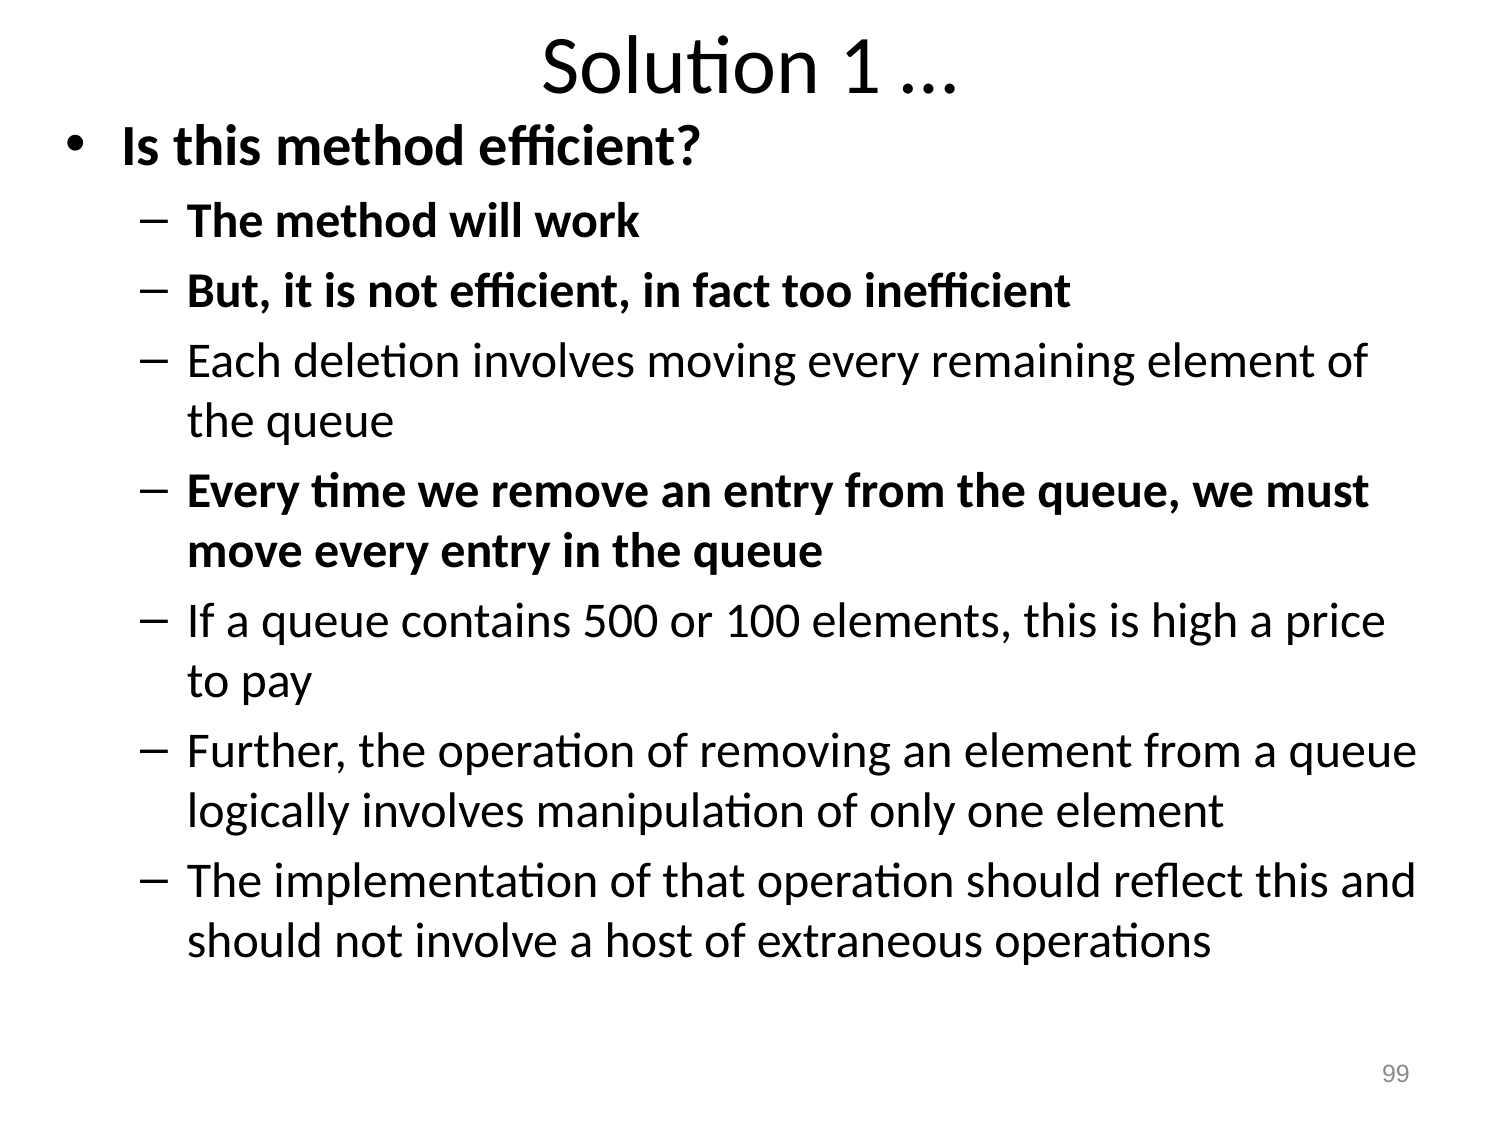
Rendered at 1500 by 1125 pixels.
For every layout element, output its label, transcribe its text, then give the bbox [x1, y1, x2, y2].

list Is this method efficient? The method will work But, it is not efficient, in fact too inefficient Each deletion involves moving every remaining element of the queue Every time we remove an entry from the queue, we must move every entry in the queue If a queue contains 500 or 100 elements, this is high a price to pay Further, the operation of removing an element from a queue logically involves manipulation of only one element The implementation of that operation should reflect this and should not involve a host of extraneous operations [50, 99, 1450, 1075]
slide_number 99 [1074, 1075, 1425, 1103]
title Solution 1 … [75, 45, 1425, 75]
